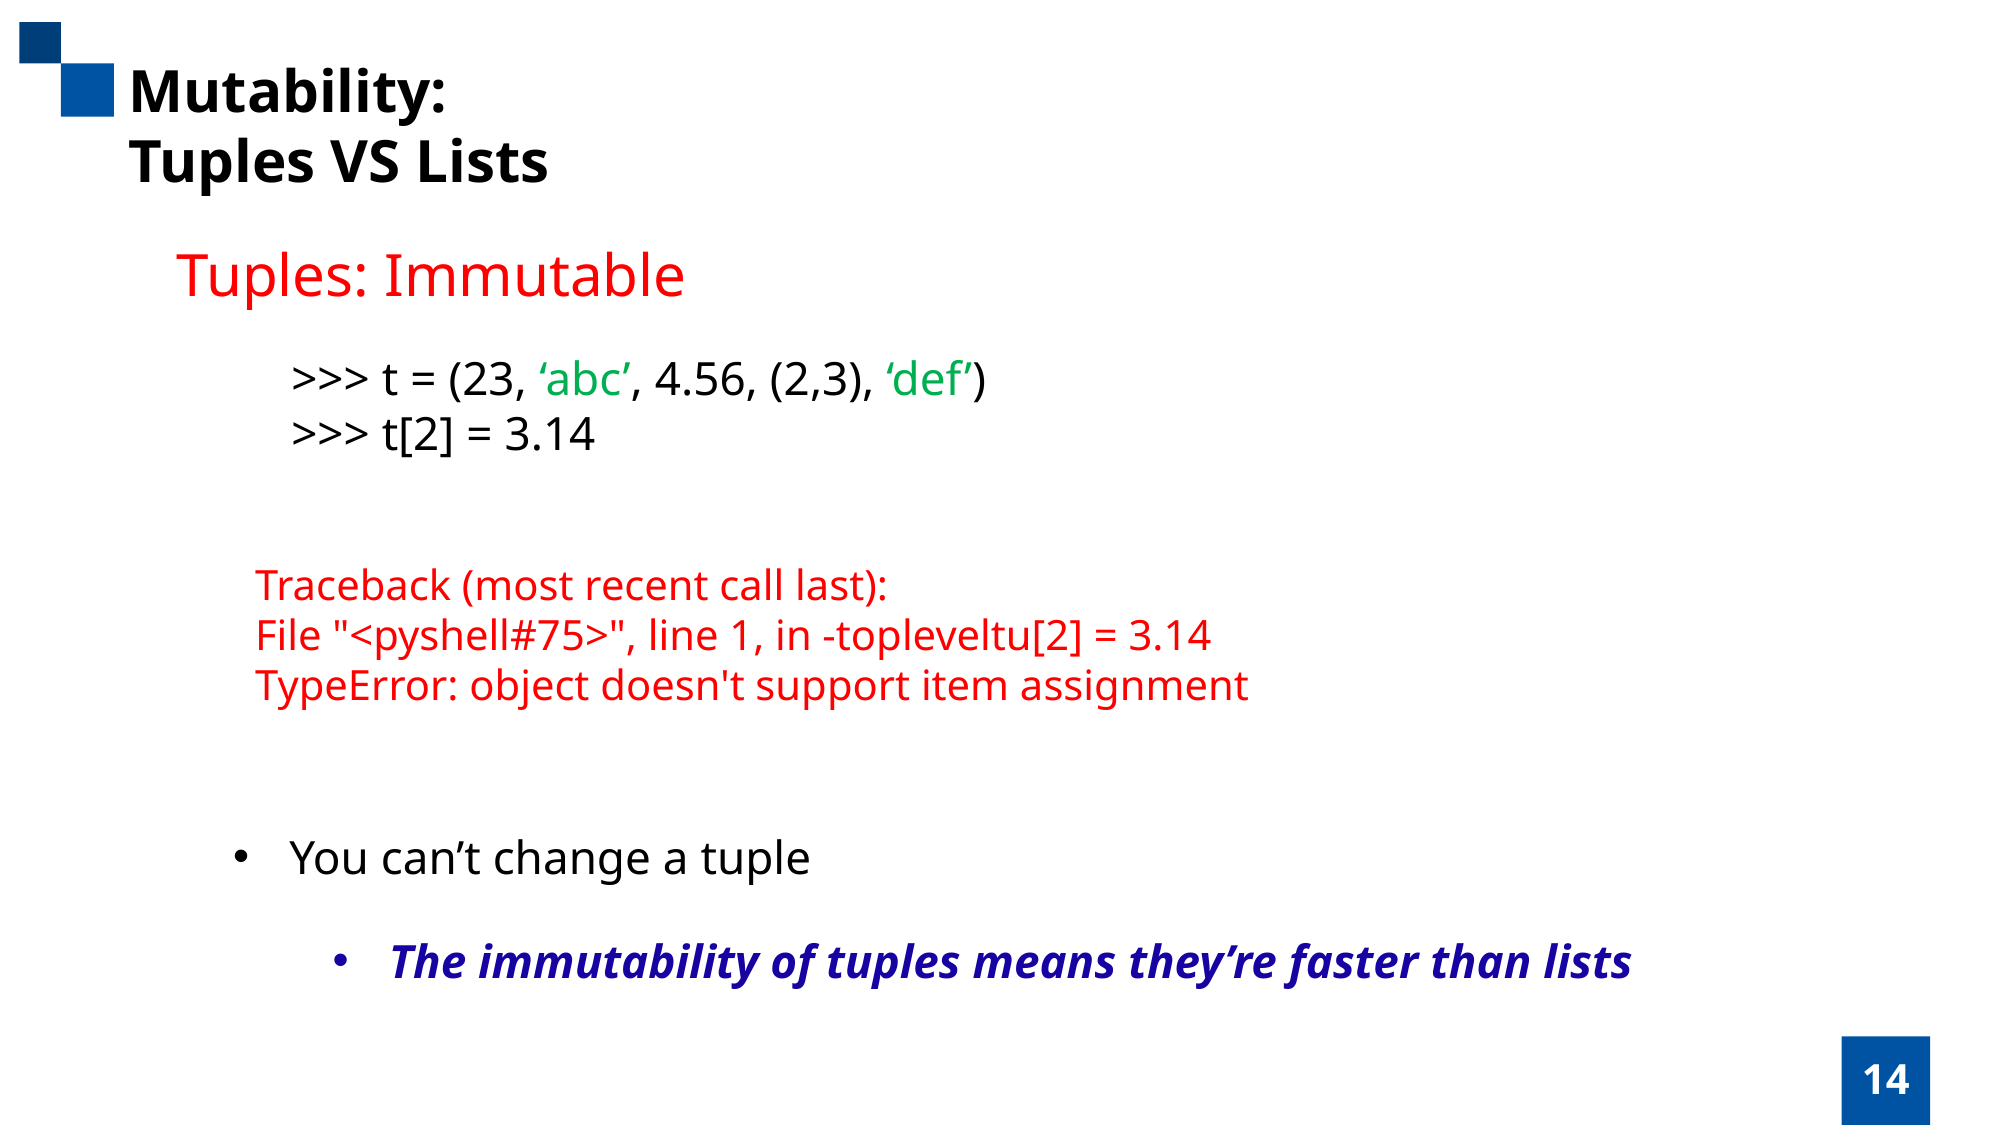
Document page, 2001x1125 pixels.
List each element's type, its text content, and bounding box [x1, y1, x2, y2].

text_box Traceback (most recent call last): File "<pyshell#75>", line 1, in -topleveltu[2] = 3.14 TypeError: object doesn't support item assignment [240, 551, 1275, 767]
text_box You can’t change a tuple [218, 821, 839, 891]
text_box The immutability of tuples means they’re faster than lists [318, 924, 1661, 1050]
text_box >>> t = (23, ‘abc’, 4.56, (2,3), ‘def’) >>> t[2] = 3.14 [276, 342, 1001, 468]
text_box Tuples: Immutable [161, 230, 702, 315]
text_box Mutability: Tuples VS Lists [113, 47, 612, 202]
slide_number 14 [1771, 1051, 2000, 1112]
